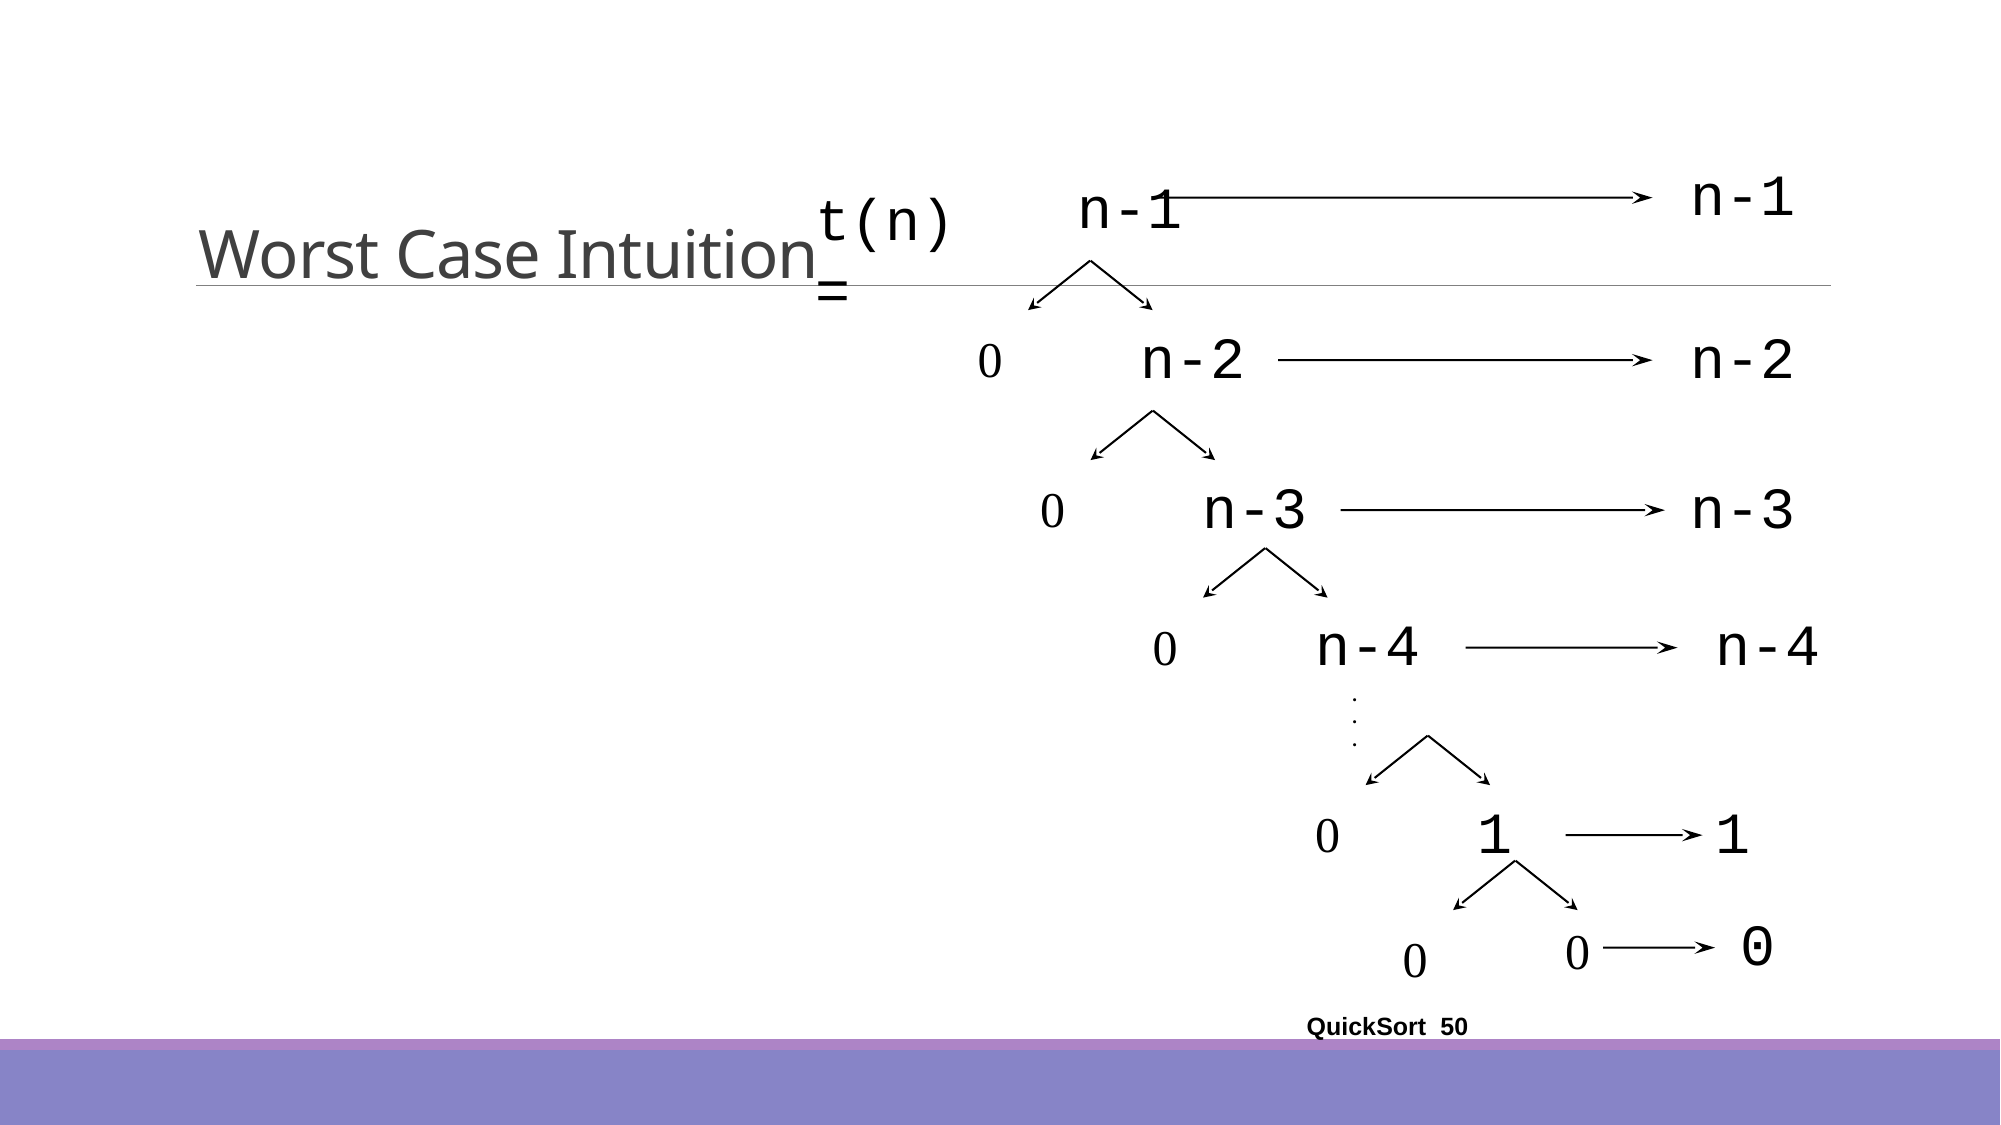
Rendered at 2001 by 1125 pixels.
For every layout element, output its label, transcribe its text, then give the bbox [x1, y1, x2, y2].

text_box 0 [1137, 607, 1194, 683]
text_box n-3 [1675, 462, 1811, 548]
text_box [1631, 353, 1653, 367]
text_box [1694, 941, 1716, 954]
text_box n-1 [1675, 149, 1811, 236]
text_box n-4 [1300, 600, 1436, 686]
text_box [1681, 828, 1700, 842]
text_box 1 [1700, 787, 1766, 873]
text_box [1476, 772, 1491, 786]
text_box [1090, 447, 1105, 461]
text_box [1644, 503, 1666, 517]
text_box 0 [1025, 470, 1081, 546]
text_box [1201, 447, 1216, 461]
text_box 0 [962, 330, 1018, 396]
text_box t(n) = [800, 174, 1040, 330]
text_box 0 [1300, 795, 1356, 871]
text_box [1656, 641, 1678, 654]
slide_number QuickSort 50 [1149, 987, 1625, 1063]
text_box n-1 [1062, 162, 1199, 248]
text_box n-2 [1125, 312, 1261, 398]
text_box [1138, 297, 1153, 311]
text_box n-3 [1187, 462, 1324, 548]
text_box n-4 [1700, 600, 1836, 686]
text_box . . . [1337, 675, 1373, 758]
text_box [1631, 191, 1653, 204]
text_box [1203, 585, 1217, 598]
text_box n-2 [1675, 312, 1811, 398]
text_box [1386, 860, 1607, 997]
text_box 1 [1462, 787, 1529, 857]
text_box [1365, 772, 1380, 786]
text_box [1313, 585, 1328, 598]
text_box 0 [1725, 900, 1791, 986]
title Worst Case Intuition [183, 174, 800, 300]
